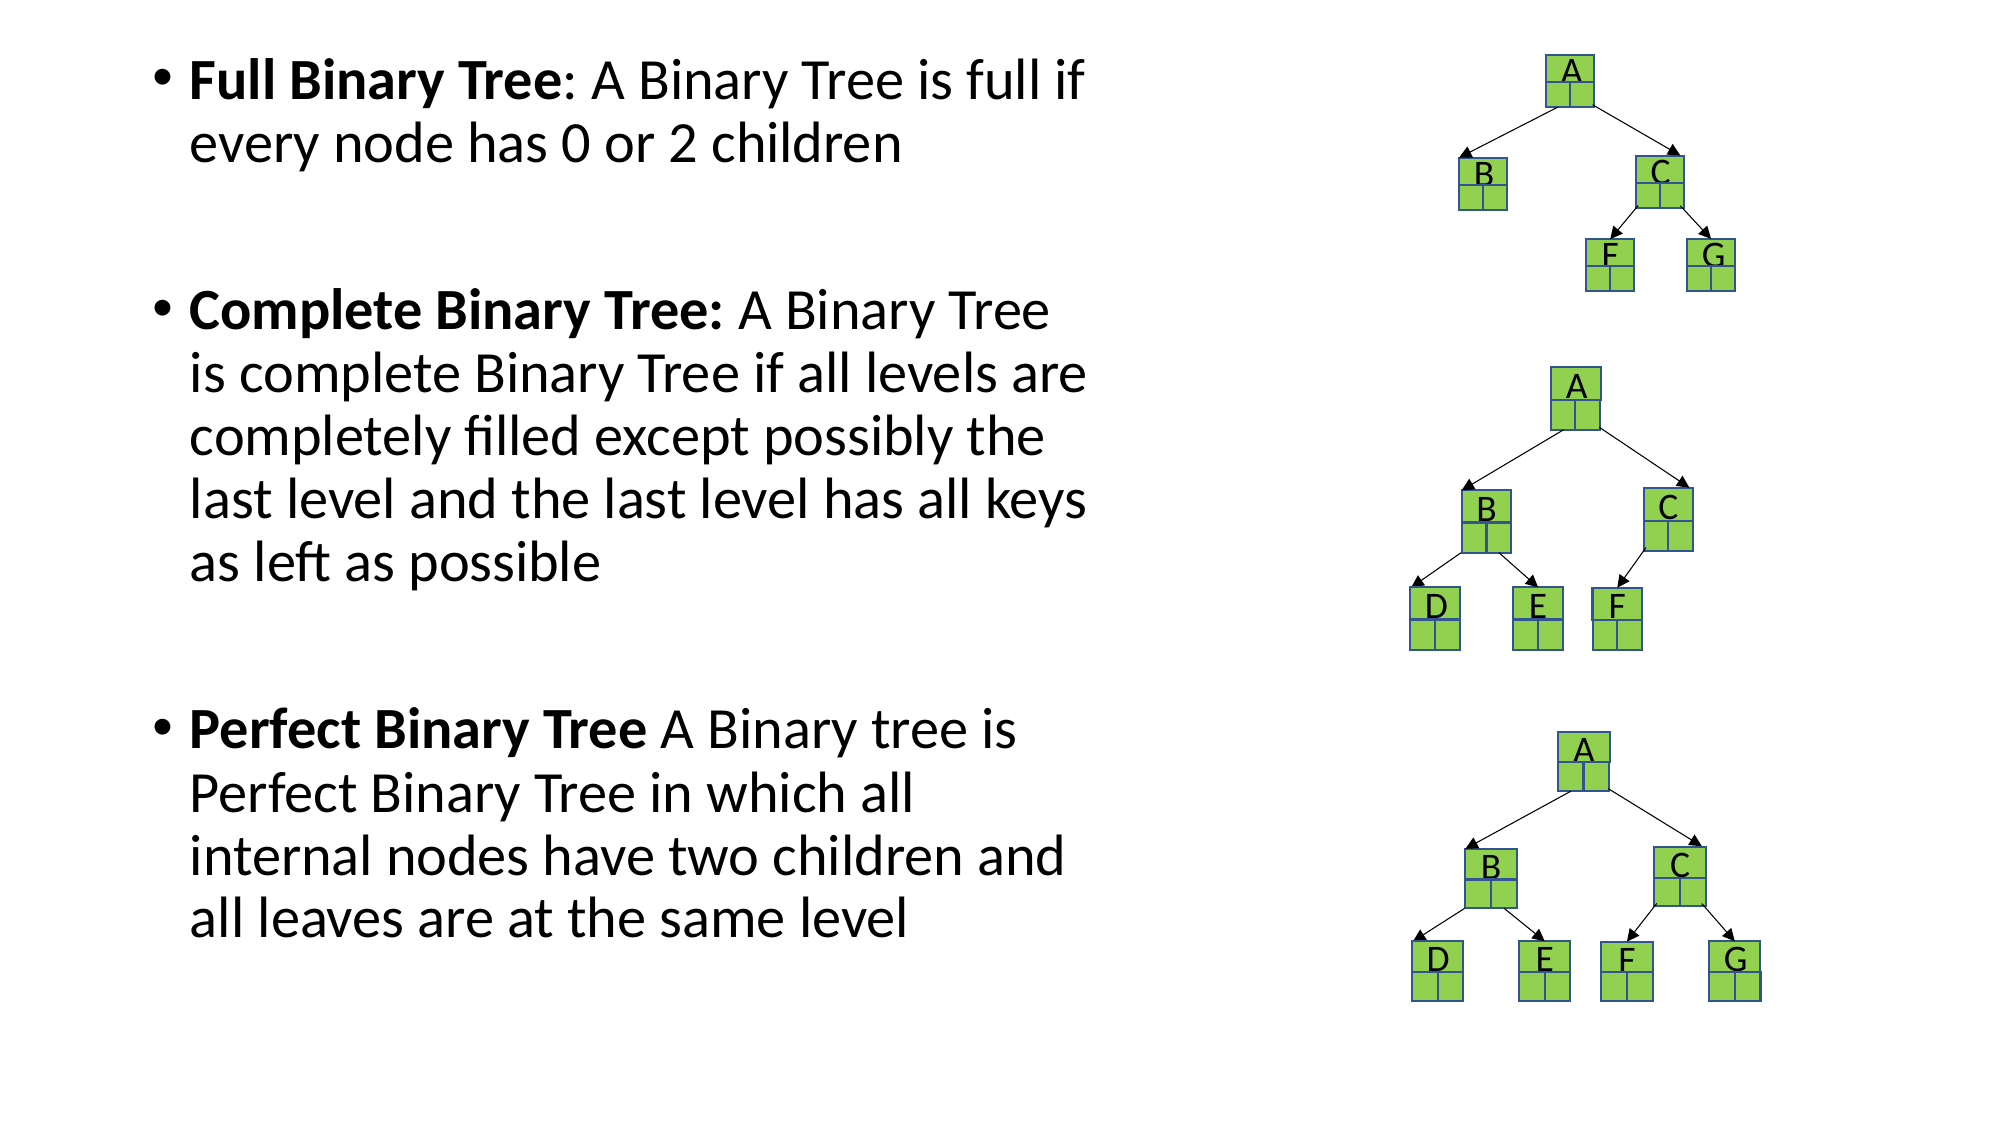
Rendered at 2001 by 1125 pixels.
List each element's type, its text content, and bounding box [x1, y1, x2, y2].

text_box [1411, 731, 1761, 1002]
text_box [1459, 54, 1736, 292]
list Full Binary Tree: A Binary Tree is full if every node has 0 or 2 children Complete Binary Tree: A Binary Tree is complete Binary Tree if all levels are completely filled except possibly the last level and the last level has all keys as left as possible Perfect Binary Tree A Binary tree is Perfect Binary Tree in which all internal nodes have two children and all leaves are at the same level [137, 41, 1113, 1014]
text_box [1410, 367, 1694, 650]
